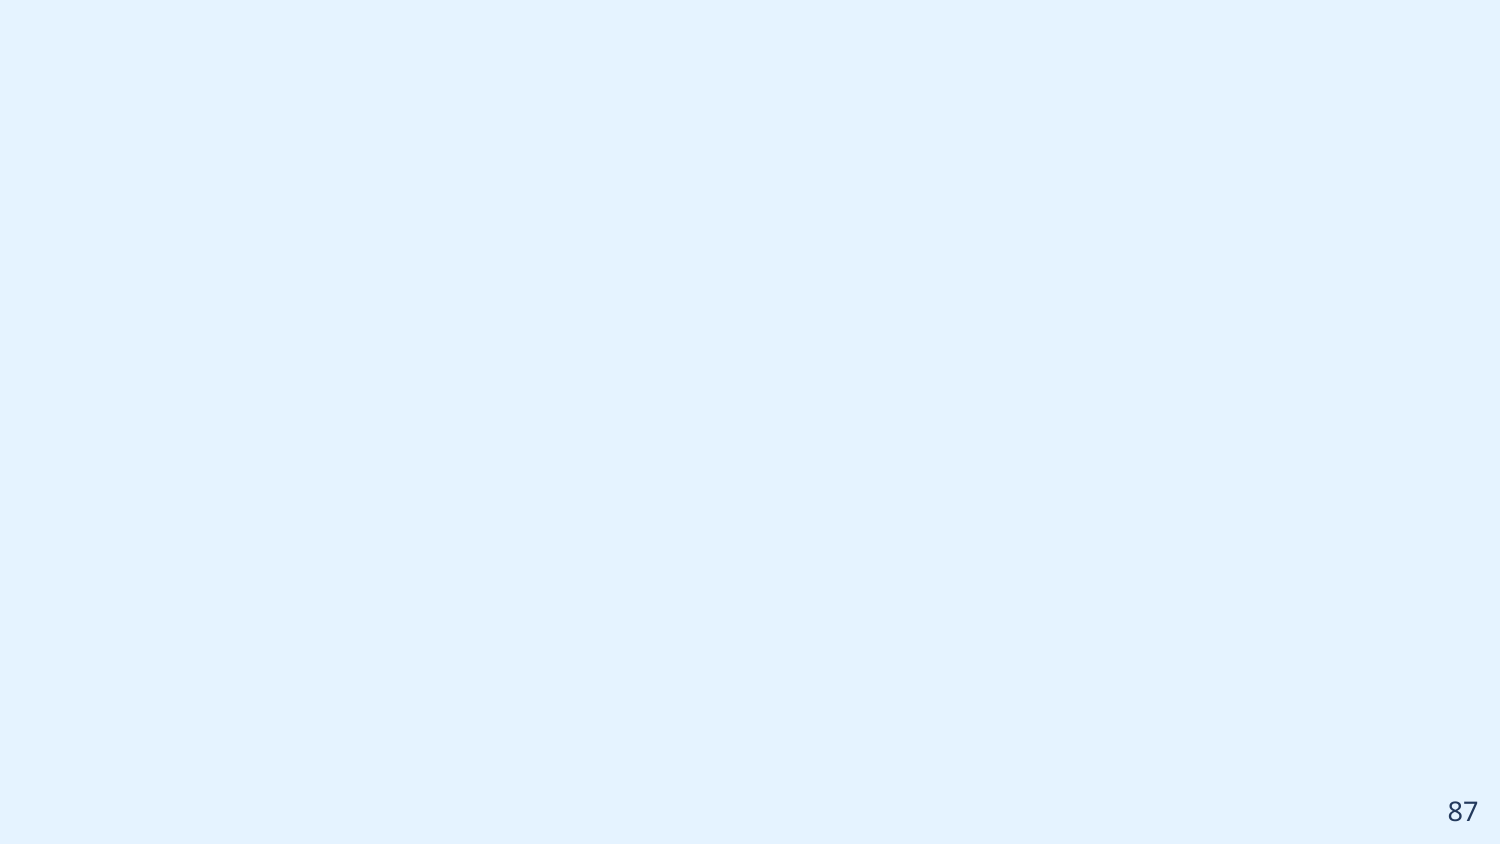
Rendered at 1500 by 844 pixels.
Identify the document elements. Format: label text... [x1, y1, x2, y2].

slide_number ‹#› [1403, 779, 1494, 844]
